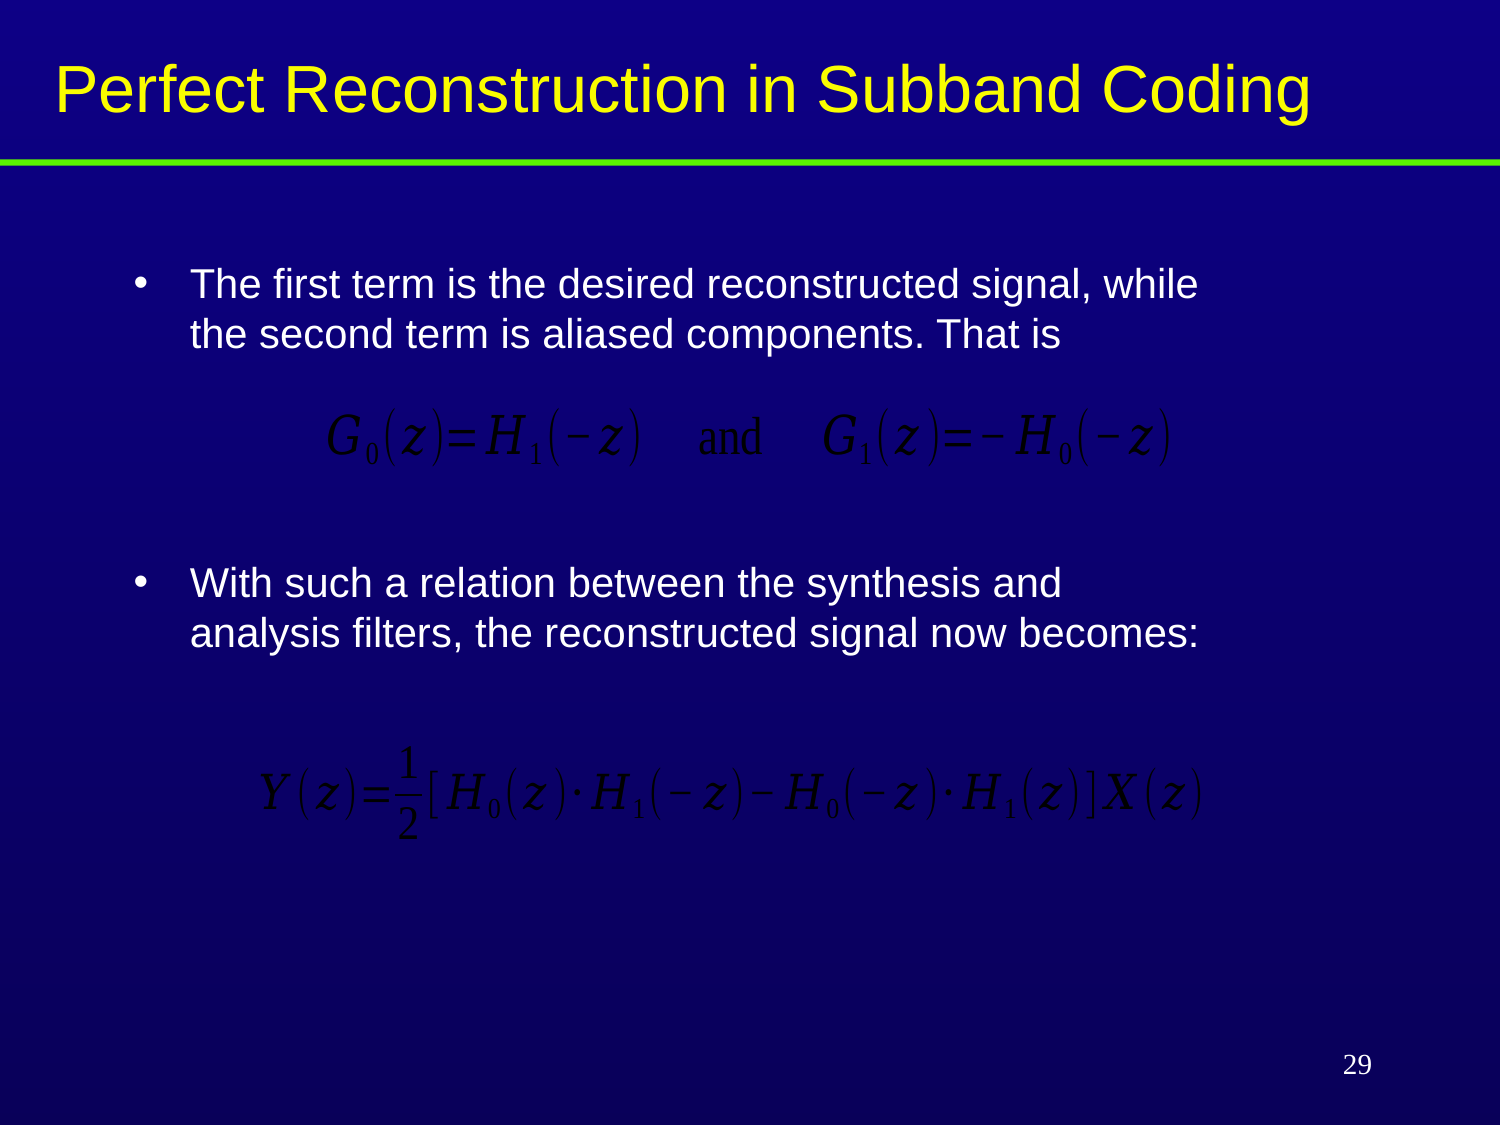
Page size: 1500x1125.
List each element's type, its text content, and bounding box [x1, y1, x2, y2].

text_box With such a relation between the synthesis and analysis filters, the reconstructed signal now becomes: [118, 548, 1232, 664]
title Perfect Reconstruction in Subband Coding [39, 46, 1459, 136]
text_box The first term is the desired reconstructed signal, while the second term is aliased components. That is [118, 249, 1232, 365]
slide_number 29 [1074, 1024, 1388, 1101]
